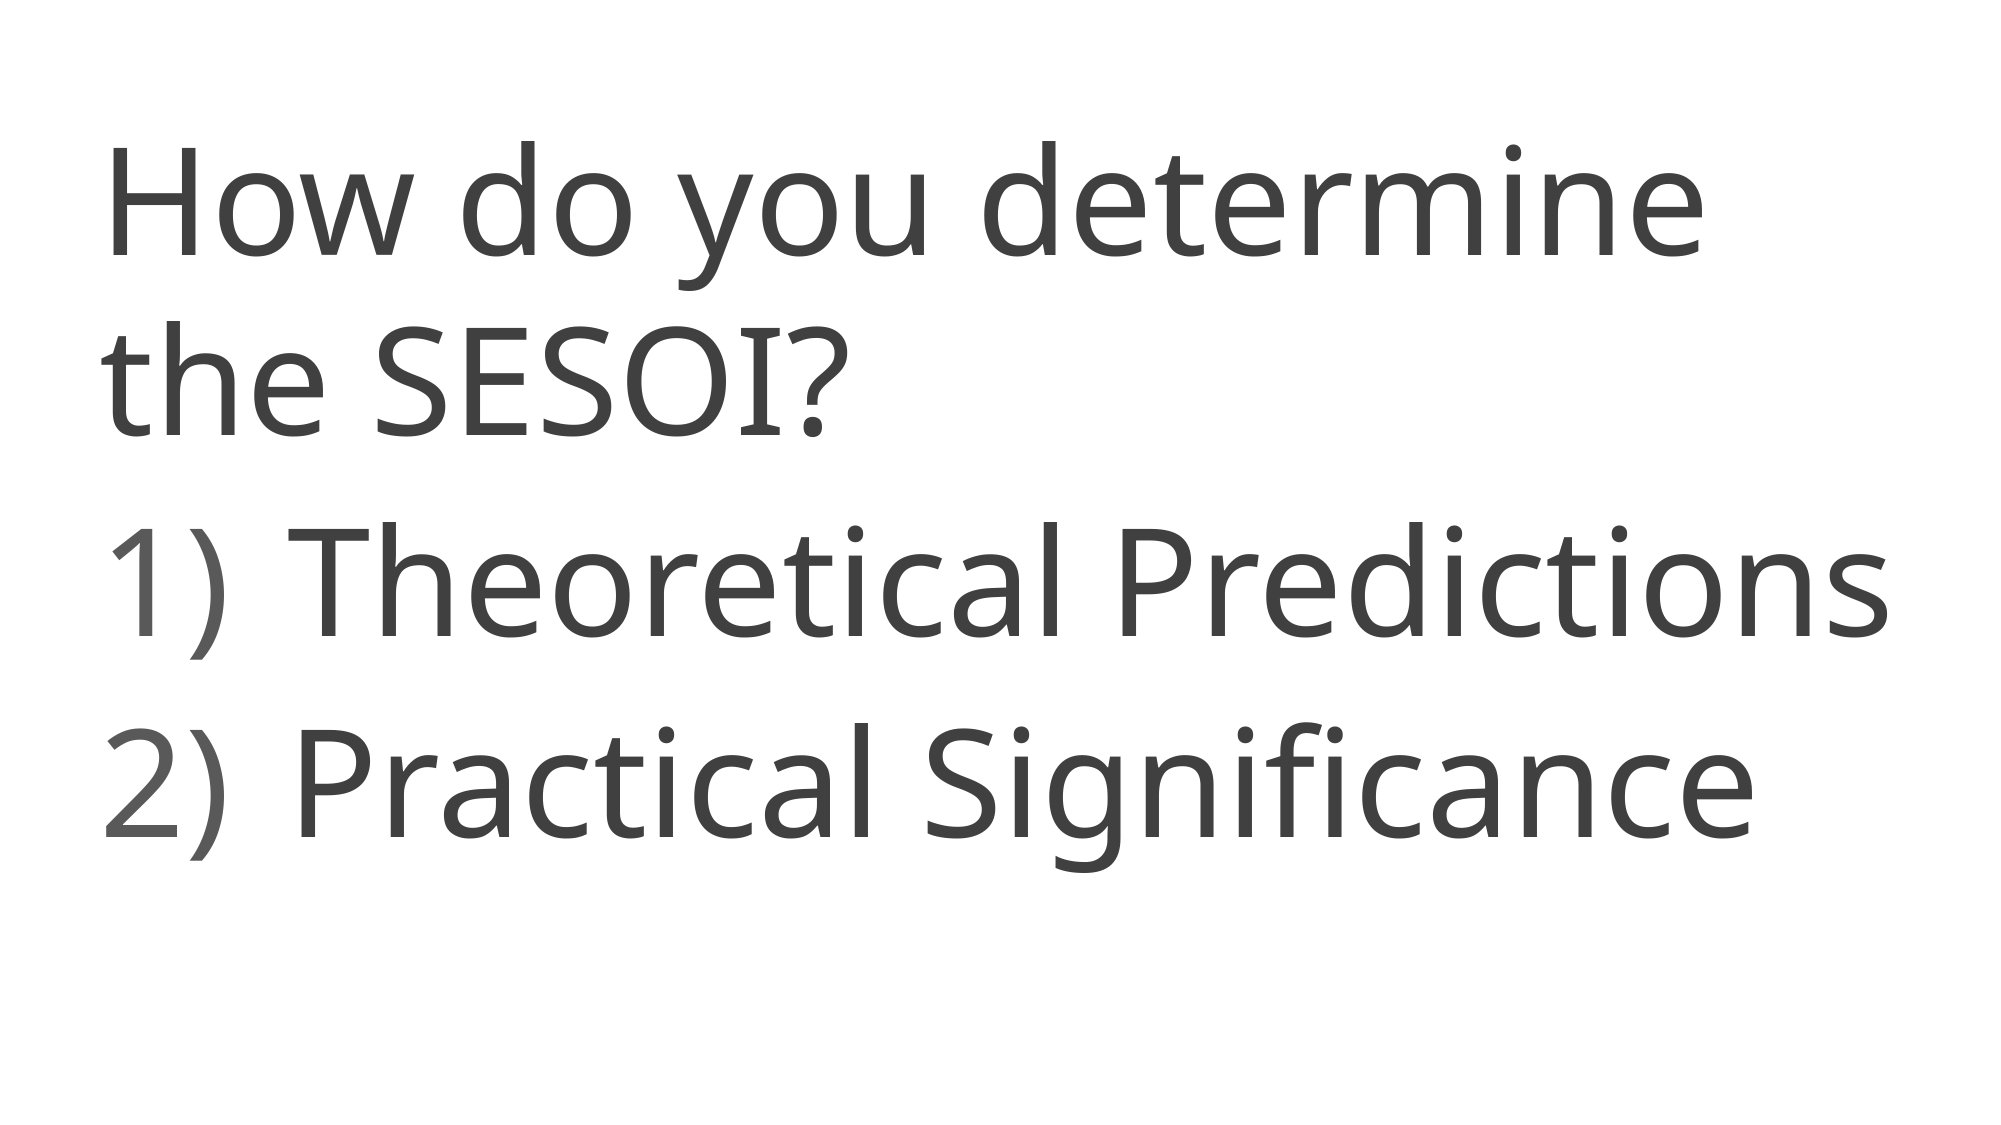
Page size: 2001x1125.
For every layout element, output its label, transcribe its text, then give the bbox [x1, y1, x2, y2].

list How do you determine the SESOI? Theoretical Predictions Practical Significance [85, 98, 1919, 1049]
